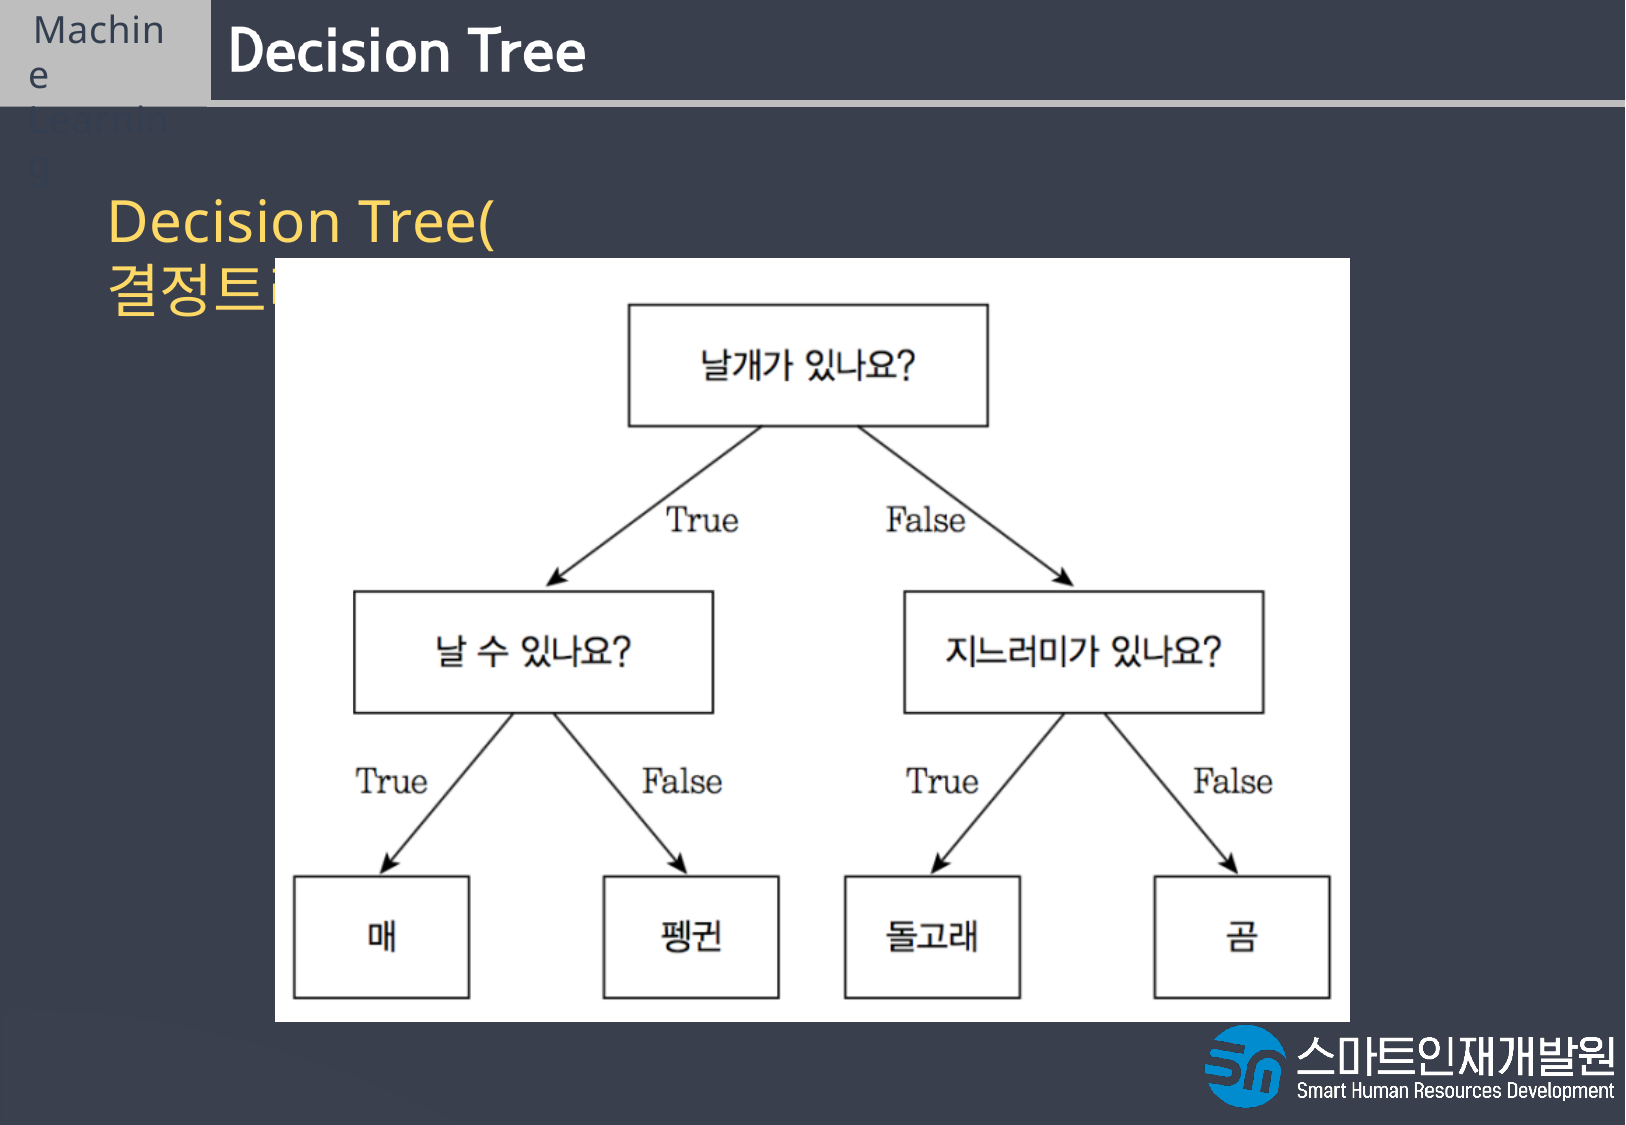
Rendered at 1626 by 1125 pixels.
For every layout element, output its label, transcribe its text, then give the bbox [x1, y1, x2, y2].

title Decision Tree(결정트리) [103, 182, 716, 372]
picture [211, 0, 1625, 103]
text_box [231, 26, 585, 72]
text_box Machine Learning [26, 3, 185, 186]
text_box [0, 0, 211, 107]
picture [0, 104, 1626, 1125]
